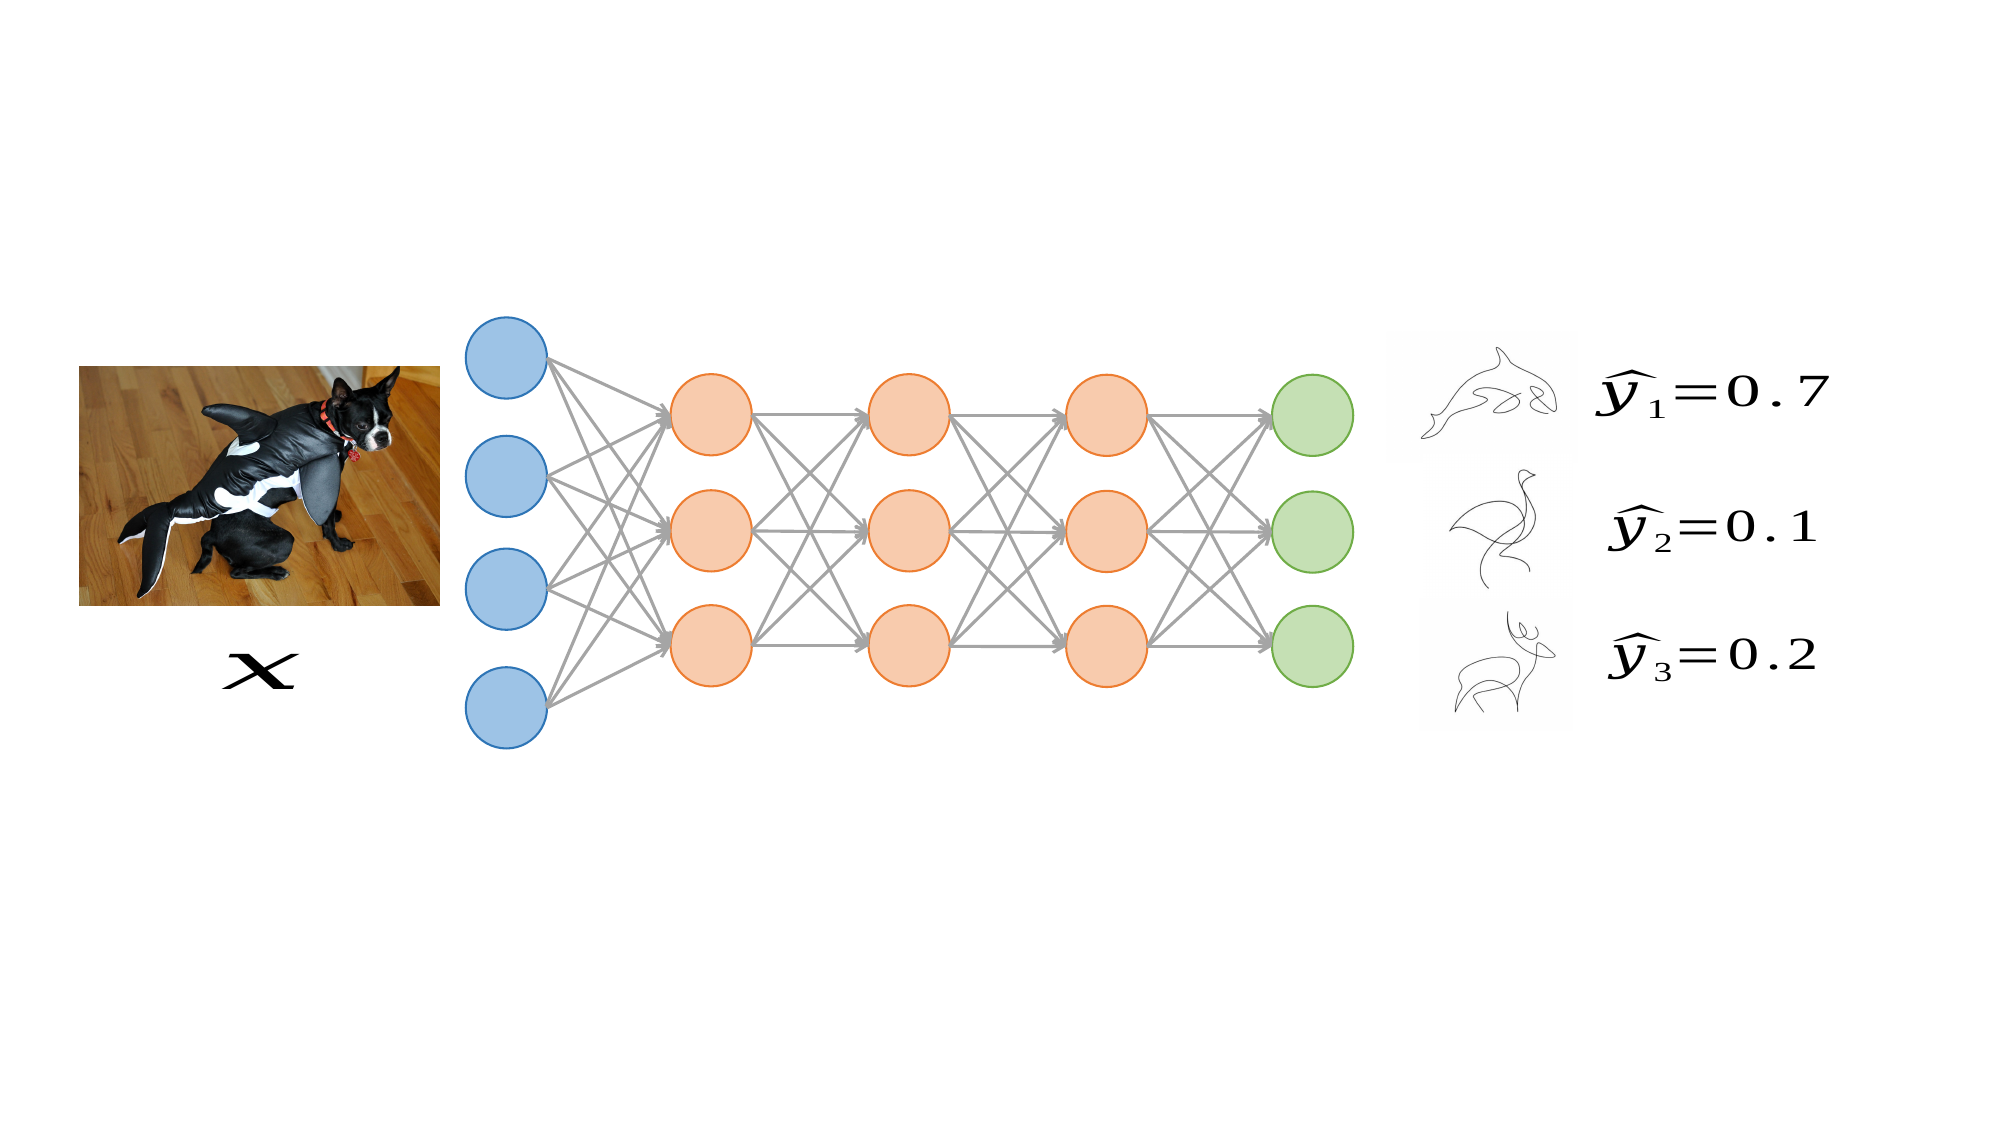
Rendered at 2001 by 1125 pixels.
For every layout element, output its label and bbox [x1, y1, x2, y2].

text_box [465, 317, 1354, 749]
picture [79, 366, 440, 606]
picture [1386, 331, 1578, 731]
